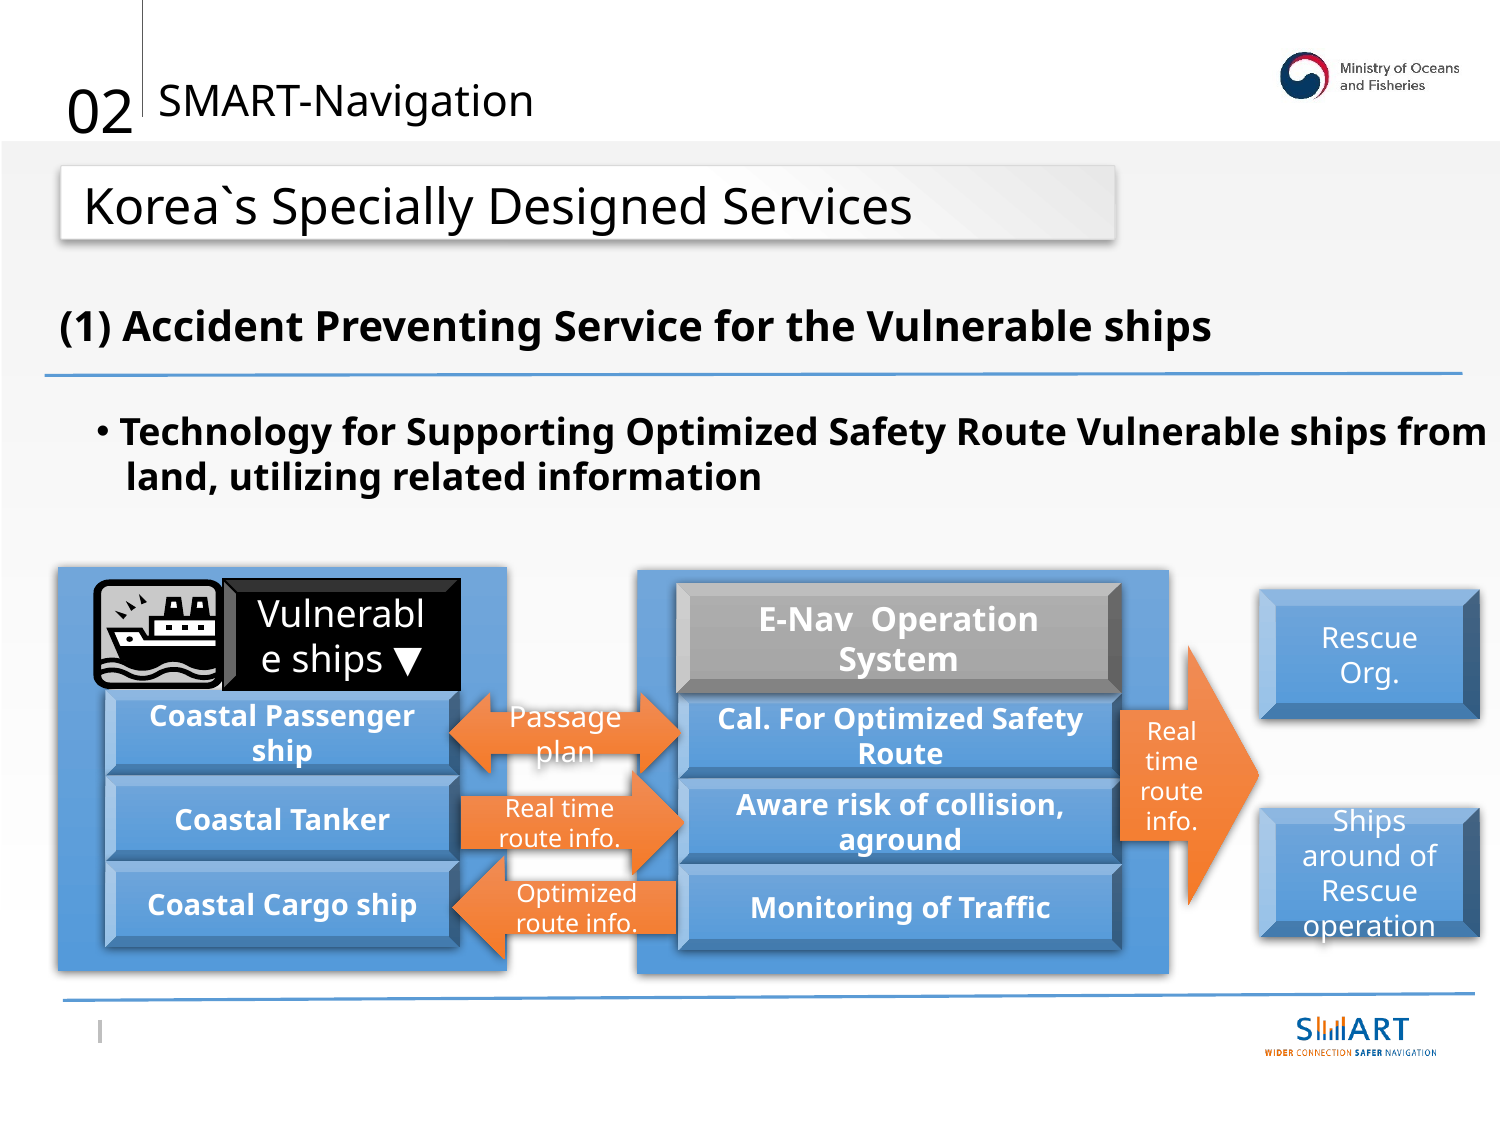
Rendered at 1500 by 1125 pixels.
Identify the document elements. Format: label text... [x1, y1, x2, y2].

text_box Technology for Supporting Optimized Safety Route Vulnerable ships from land, utilizing related information [81, 400, 1500, 506]
text_box Rescue Org. [1259, 589, 1480, 720]
picture [1, 0, 1500, 1125]
text_box Passage plan [507, 712, 637, 754]
text_box Ships around of Rescue operation [1259, 807, 1480, 938]
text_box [637, 570, 1169, 975]
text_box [62, 993, 1475, 1001]
text_box Real time route info. [507, 770, 637, 876]
text_box [1261, 808, 1478, 823]
text_box Optimized route info. [507, 881, 637, 934]
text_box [51, 52, 802, 195]
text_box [1261, 590, 1478, 605]
text_box [802, 164, 1116, 168]
text_box Korea`s Specially Designed Services [67, 168, 1267, 241]
text_box (1) Accident Preventing Service for the Vulnerable ships [44, 288, 1500, 361]
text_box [58, 567, 507, 972]
text_box [59, 195, 67, 241]
text_box Real time route info. [1169, 645, 1260, 906]
